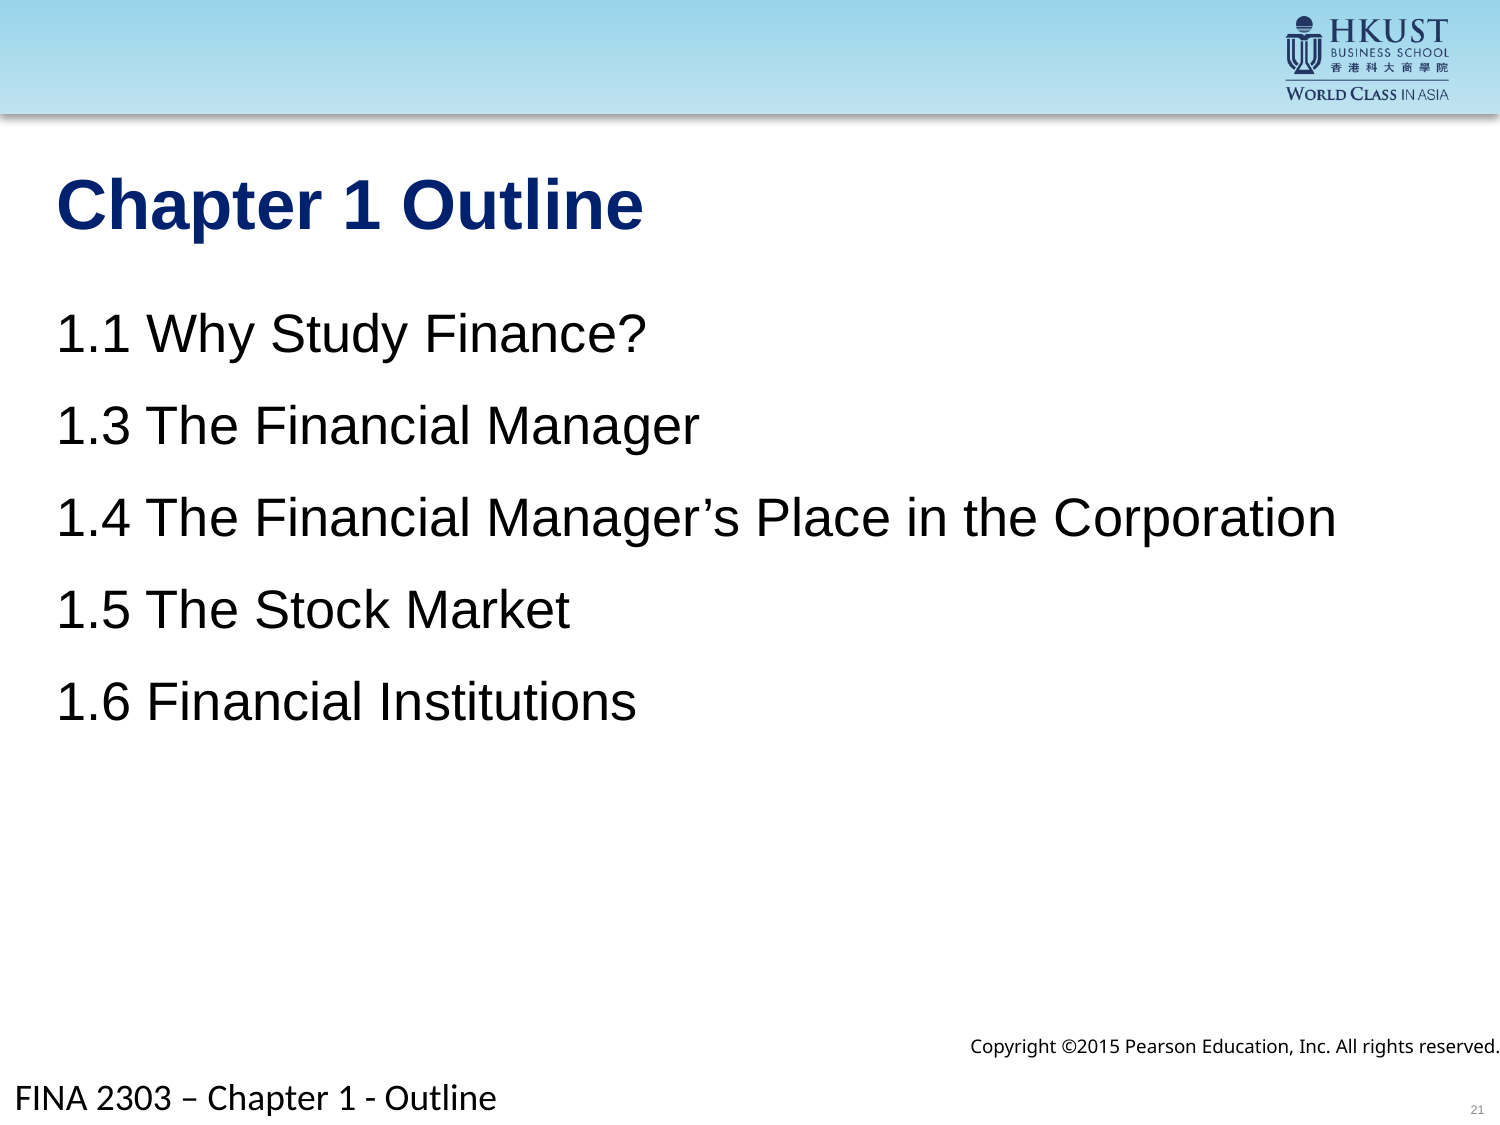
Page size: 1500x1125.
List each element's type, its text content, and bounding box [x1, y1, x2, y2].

text_box FINA 2303 – Chapter 1 - Outline [0, 1065, 1459, 1125]
list 1.1 Why Study Finance? 1.3 The Financial Manager 1.4 The Financial Manager’s Place in the Corporation 1.5 The Stock Market 1.6 Financial Institutions [41, 290, 1459, 1065]
slide_number 21 [1459, 1094, 1500, 1125]
picture [1257, 0, 1461, 131]
text_box Copyright ©2015 Pearson Education, Inc. All rights reserved. [614, 1034, 1500, 1065]
title Chapter 1 Outline [41, 125, 1459, 277]
